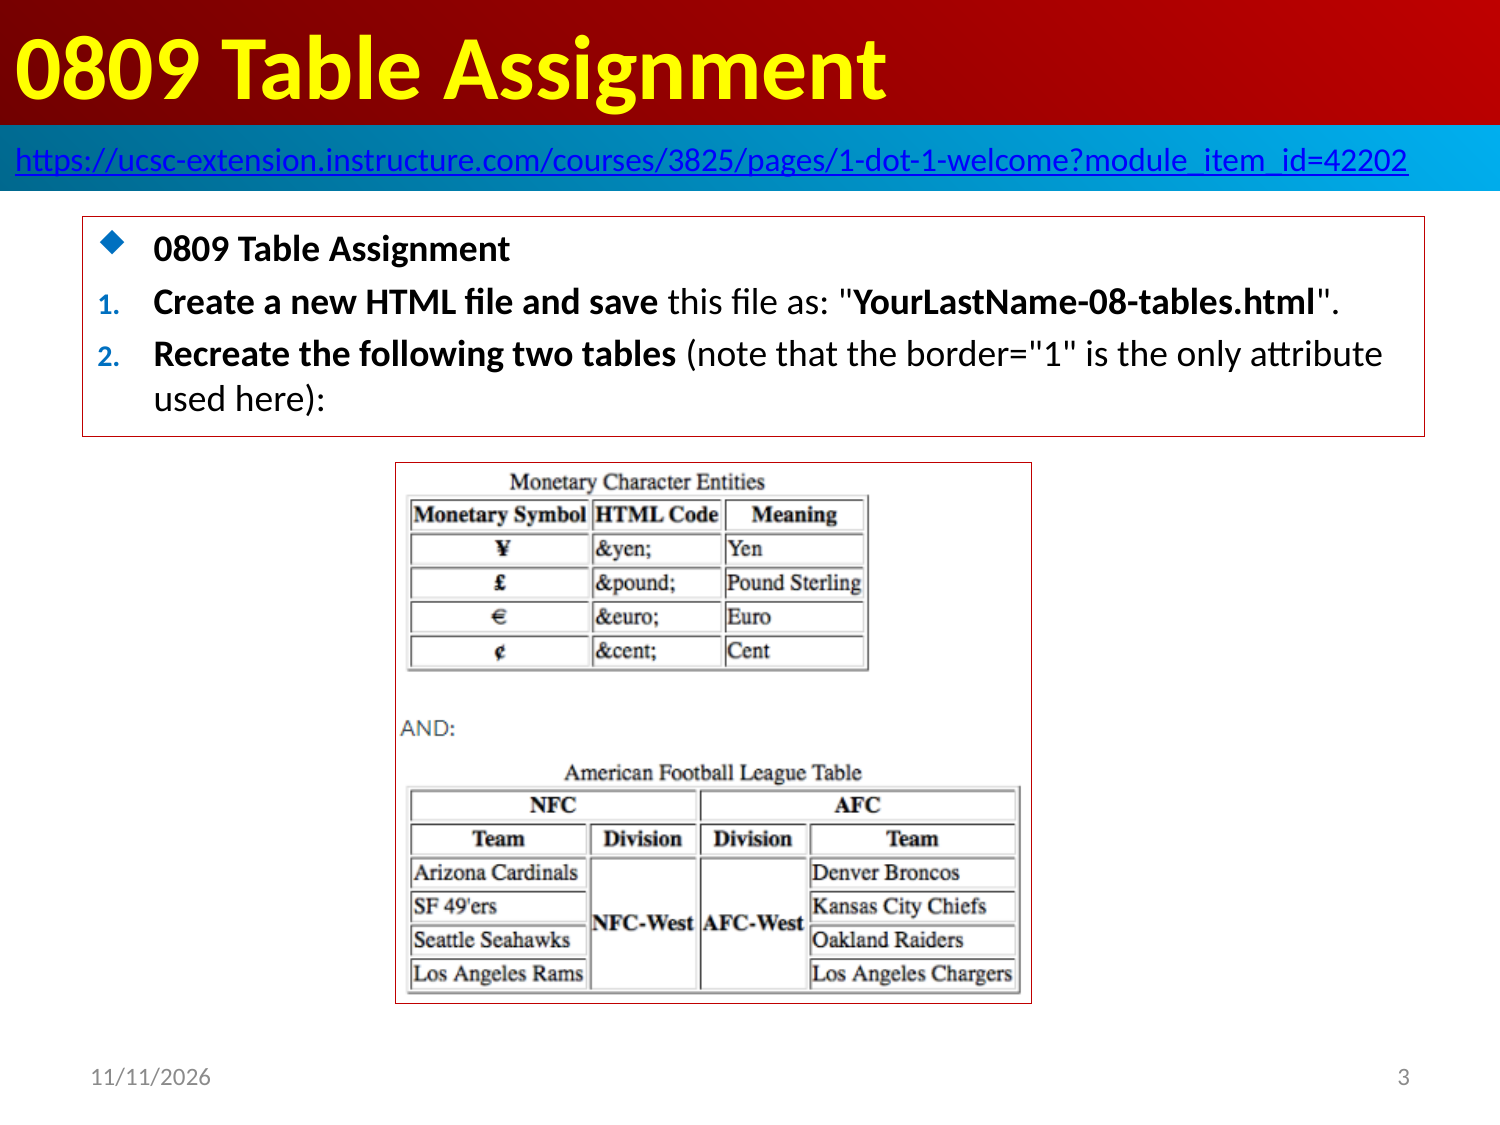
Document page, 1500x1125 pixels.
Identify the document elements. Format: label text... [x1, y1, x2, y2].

title 0809 Table Assignment [0, 0, 1500, 125]
slide_number 3 [1074, 1042, 1425, 1109]
text_box [119, 52, 183, 109]
subtitle 0809 Table Assignment Create a new HTML file and save this file as: "YourLastName-08-tables.html". Recreate the following two tables (note that the border="1" is the only attribute used here): [82, 216, 1425, 437]
picture [395, 462, 1032, 1004]
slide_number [75, 1042, 425, 1109]
text_box https://ucsc-extension.instructure.com/courses/3825/pages/1-dot-1-welcome?module_item_id=42202 [0, 125, 1500, 191]
